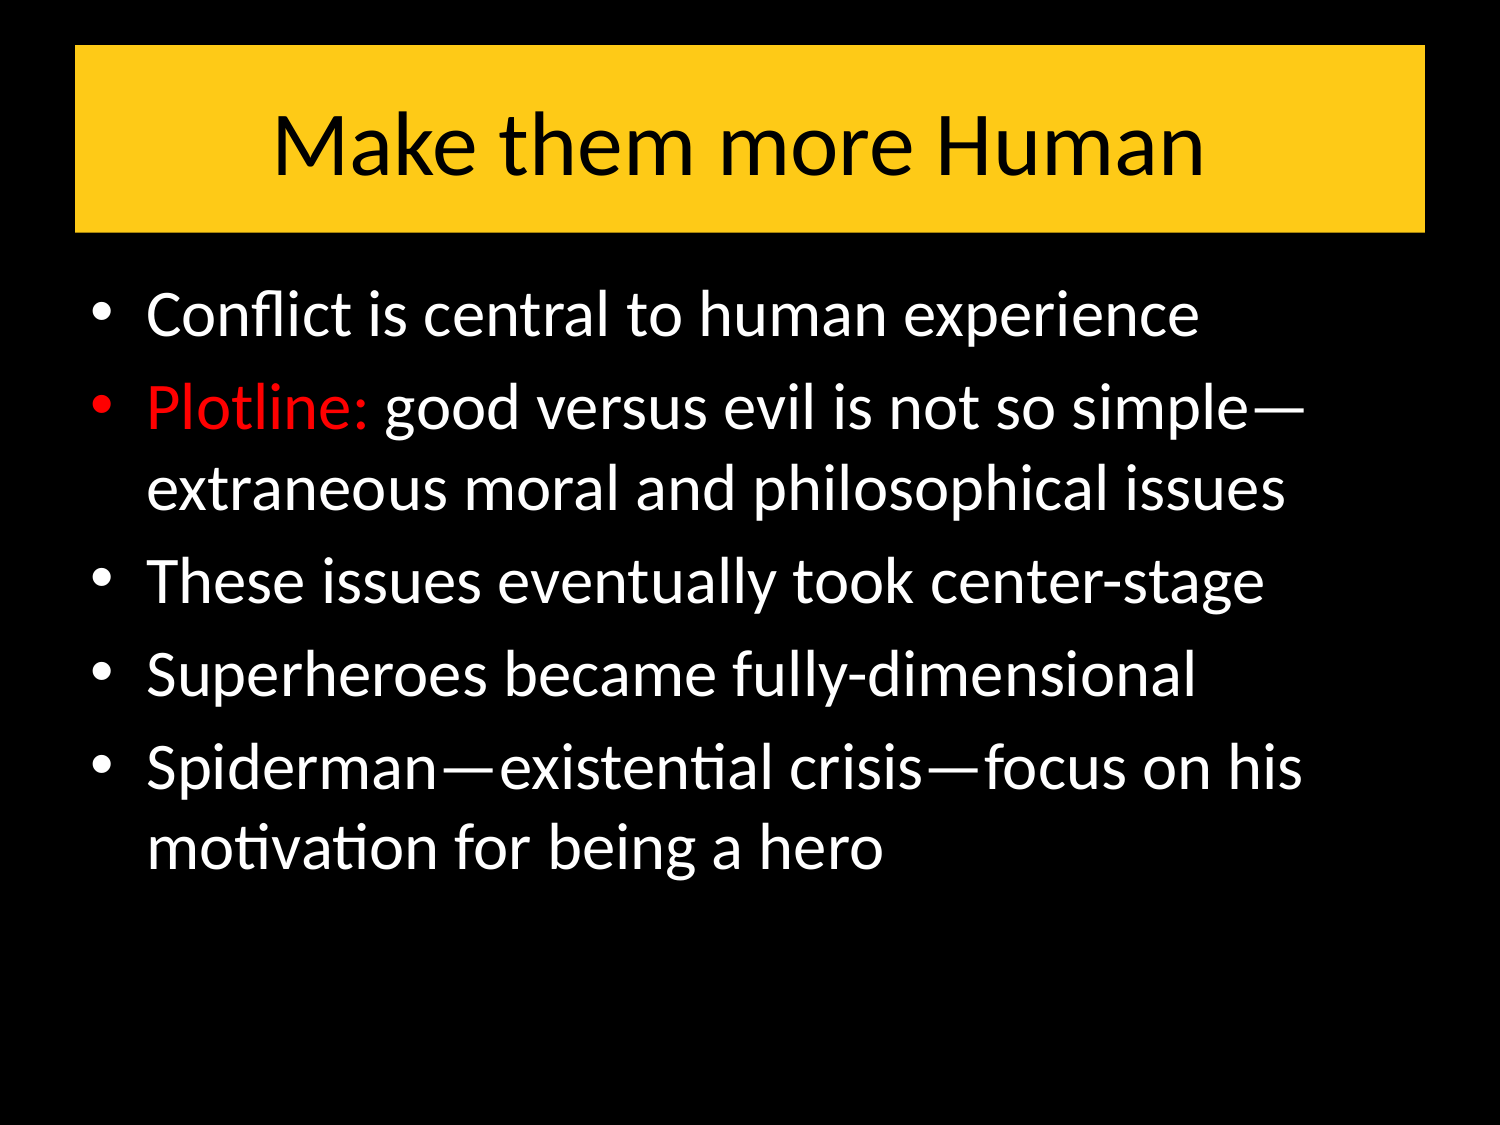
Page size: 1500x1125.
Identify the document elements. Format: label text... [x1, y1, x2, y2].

title Make them more Human [75, 45, 1425, 233]
list Conflict is central to human experience Plotline: good versus evil is not so simple—extraneous moral and philosophical issues These issues eventually took center-stage Superheroes became fully-dimensional Spiderman—existential crisis—focus on his motivation for being a hero [75, 262, 1425, 1125]
